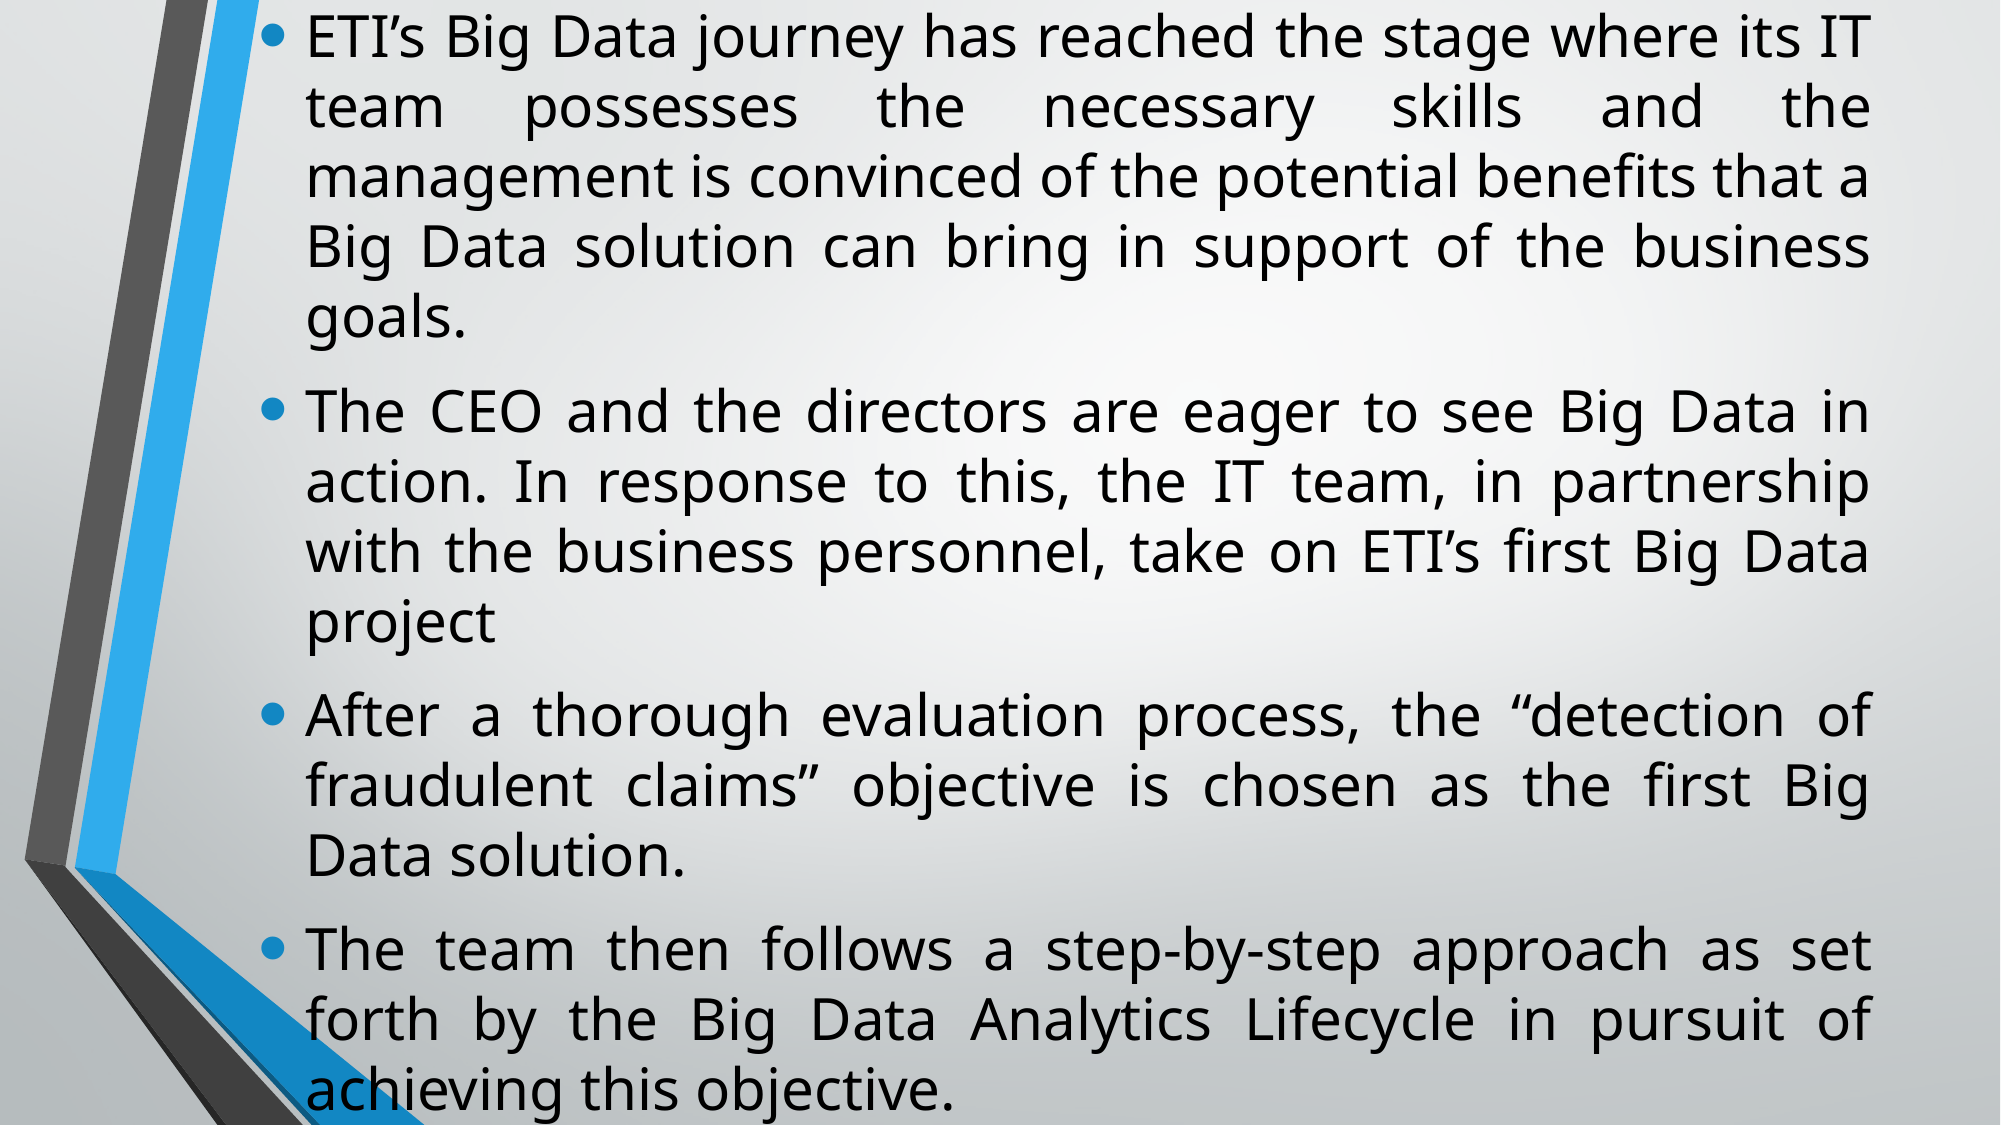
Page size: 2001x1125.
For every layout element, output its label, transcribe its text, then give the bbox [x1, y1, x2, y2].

list Big Data Analytics Lifecycle ETI’s Big Data journey has reached the stage where its IT team possesses the necessary skills and the management is convinced of the potential benefits that a Big Data solution can bring in support of the business goals. The CEO and the directors are eager to see Big Data in action. In response to this, the IT team, in partnership with the business personnel, take on ETI’s first Big Data project After a thorough evaluation process, the “detection of fraudulent claims” objective is chosen as the first Big Data solution. The team then follows a step-by-step approach as set forth by the Big Data Analytics Lifecycle in pursuit of achieving this objective. [243, 77, 1887, 950]
